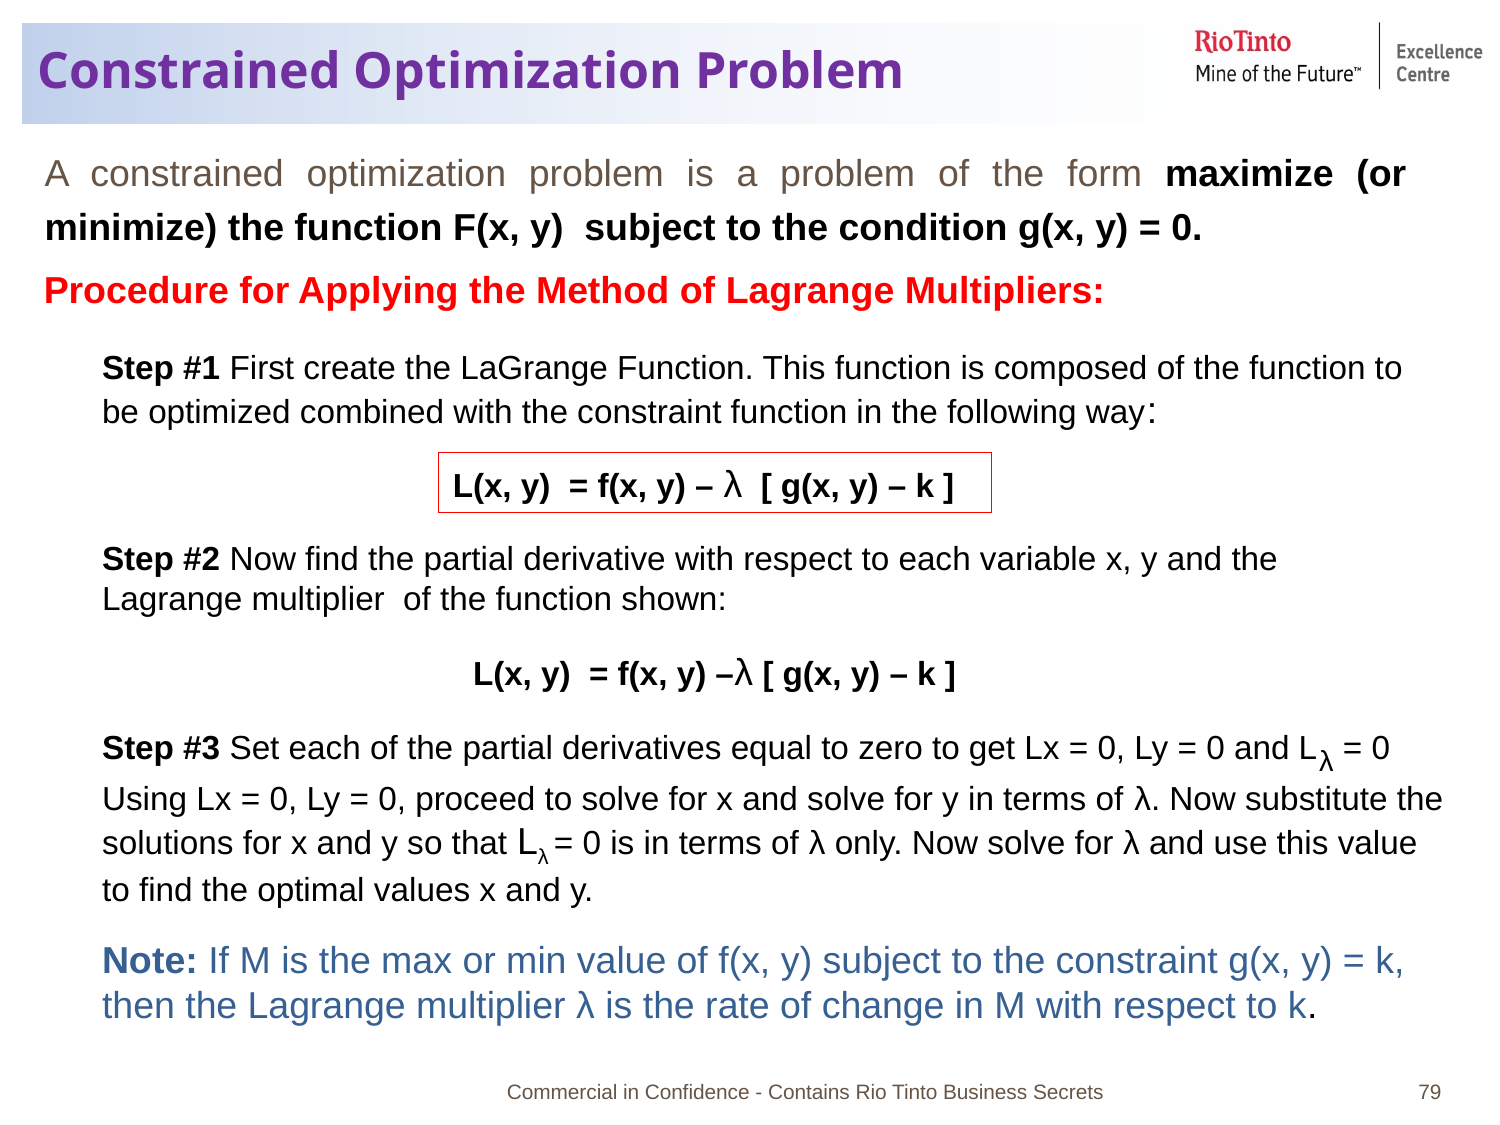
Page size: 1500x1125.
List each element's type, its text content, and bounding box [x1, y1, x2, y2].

list A constrained optimization problem is a problem of the form maximize (or minimize) the function F(x, y) subject to the condition g(x, y) = 0. [29, 132, 1422, 267]
text_box L(x, y) = f(x, y) – λ [ g(x, y) – k ] [438, 452, 992, 513]
title Constrained Optimization Problem [22, 22, 1323, 124]
footer Commercial in Confidence - Contains Rio Tinto Business Secrets [393, 1070, 1223, 1125]
slide_number 79 [1223, 1070, 1457, 1113]
text_box Note: If M is the max or min value of f(x, y) subject to the constraint g(x, y) = k, then the Lagrange multiplier λ is the rate of change in M with respect to k. [87, 929, 1422, 1034]
text_box Procedure for Applying the Method of Lagrange Multipliers: [29, 258, 1182, 319]
text_box Step #1 First create the LaGrange Function. This function is composed of the function to be optimized combined with the constraint function in the following way: [87, 338, 1422, 439]
text_box Step #3 Set each of the partial derivatives equal to zero to get Lx = 0, Ly = 0 and Lλ = 0 Using Lx = 0, Ly = 0, proceed to solve for x and solve for y in terms of λ. Now substitute the solutions for x and y so that Lλ = 0 is in terms of λ only. Now solve for λ and use this value to find the optimal values x and y. [87, 701, 1462, 916]
picture [1177, 10, 1500, 101]
text_box L(x, y) = f(x, y) –λ [ g(x, y) – k ] [458, 640, 1091, 701]
